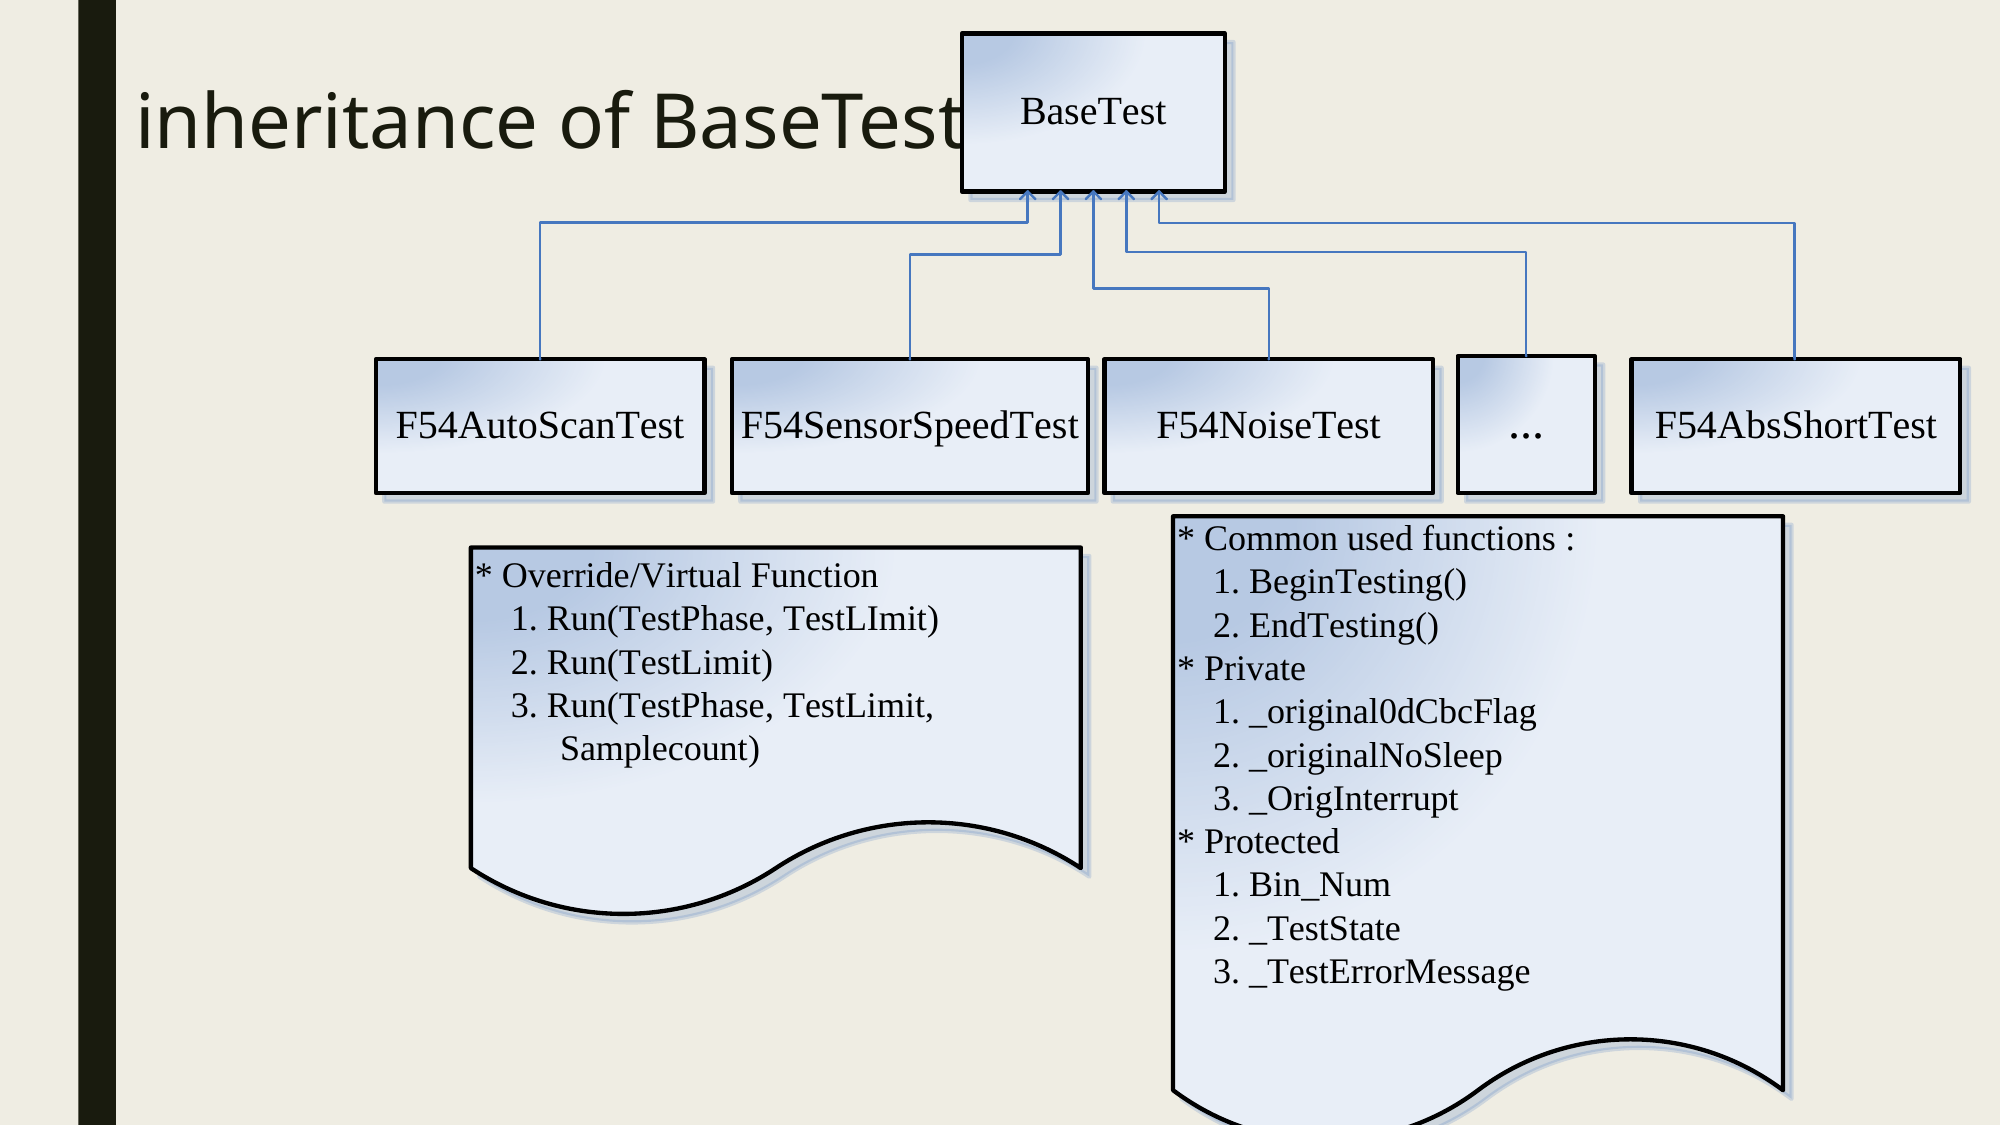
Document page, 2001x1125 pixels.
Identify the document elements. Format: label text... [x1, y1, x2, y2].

title inheritance of BaseTest [120, 76, 371, 189]
picture [371, 29, 1974, 1125]
